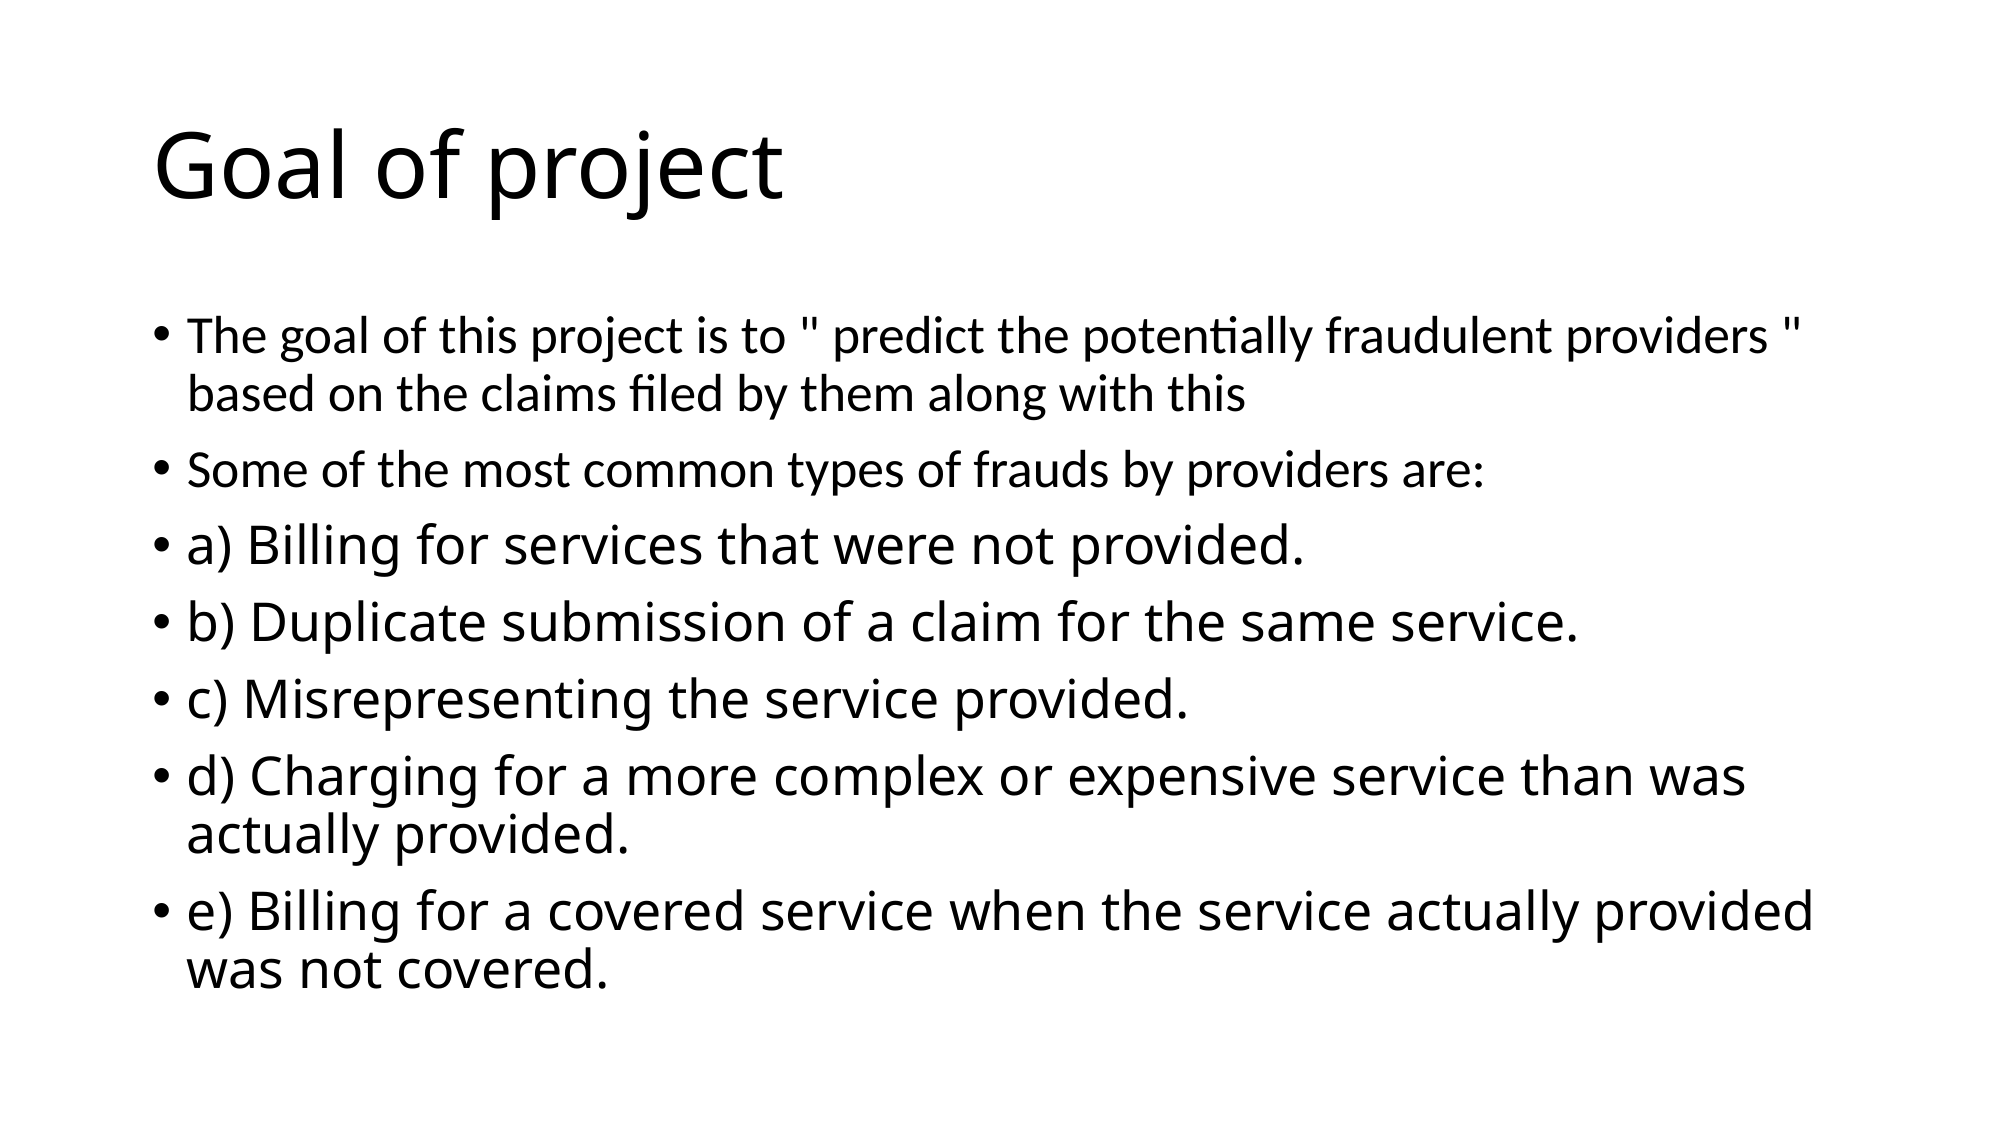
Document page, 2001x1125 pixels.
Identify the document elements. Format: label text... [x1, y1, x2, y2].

title Goal of project [137, 59, 1863, 278]
list The goal of this project is to " predict the potentially fraudulent providers " based on the claims filed by them along with this Some of the most common types of frauds by providers are: a) Billing for services that were not provided. b) Duplicate submission of a claim for the same service. c) Misrepresenting the service provided. d) Charging for a more complex or expensive service than was actually provided. e) Billing for a covered service when the service actually provided was not covered. [137, 299, 1863, 1014]
